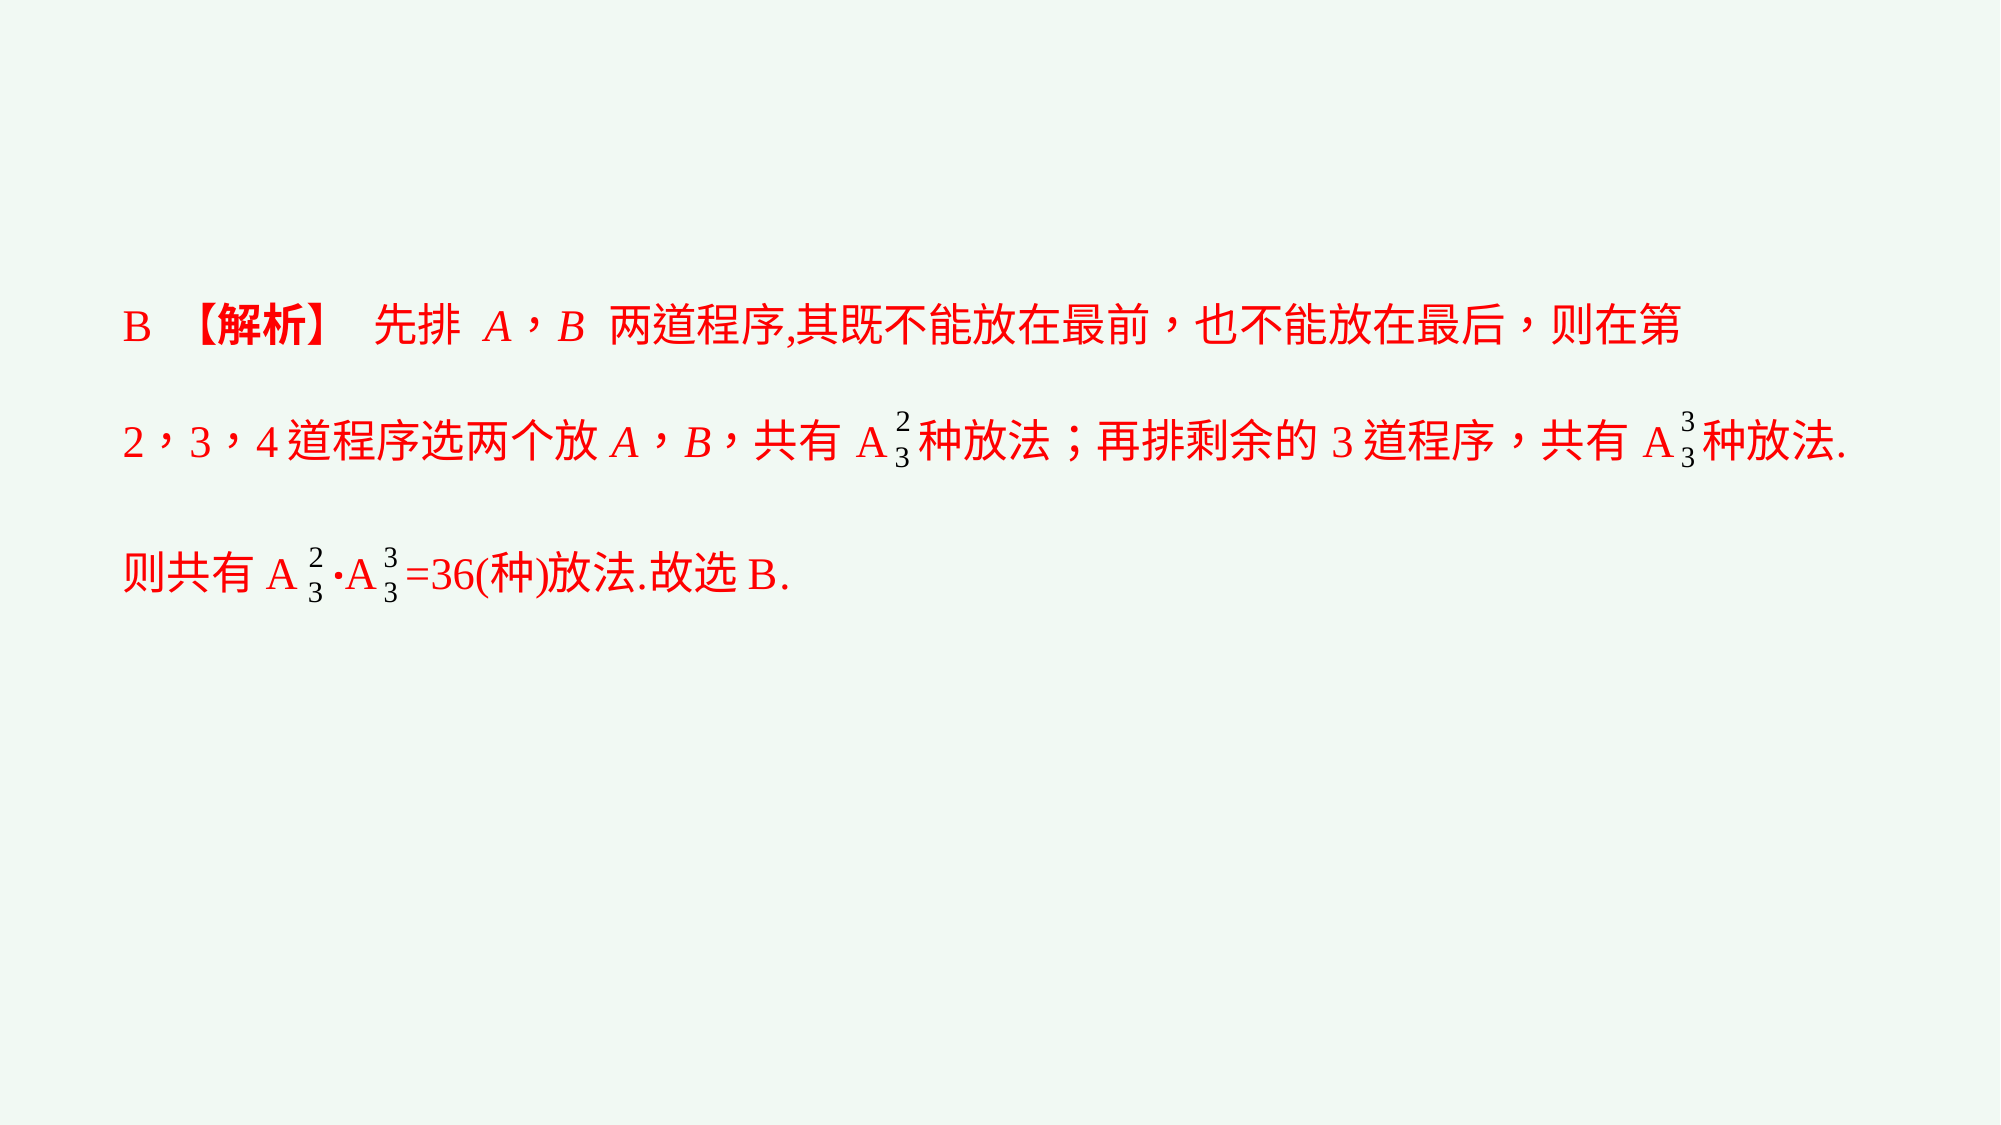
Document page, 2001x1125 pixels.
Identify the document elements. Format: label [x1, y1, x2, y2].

text_box [122, 273, 1881, 712]
